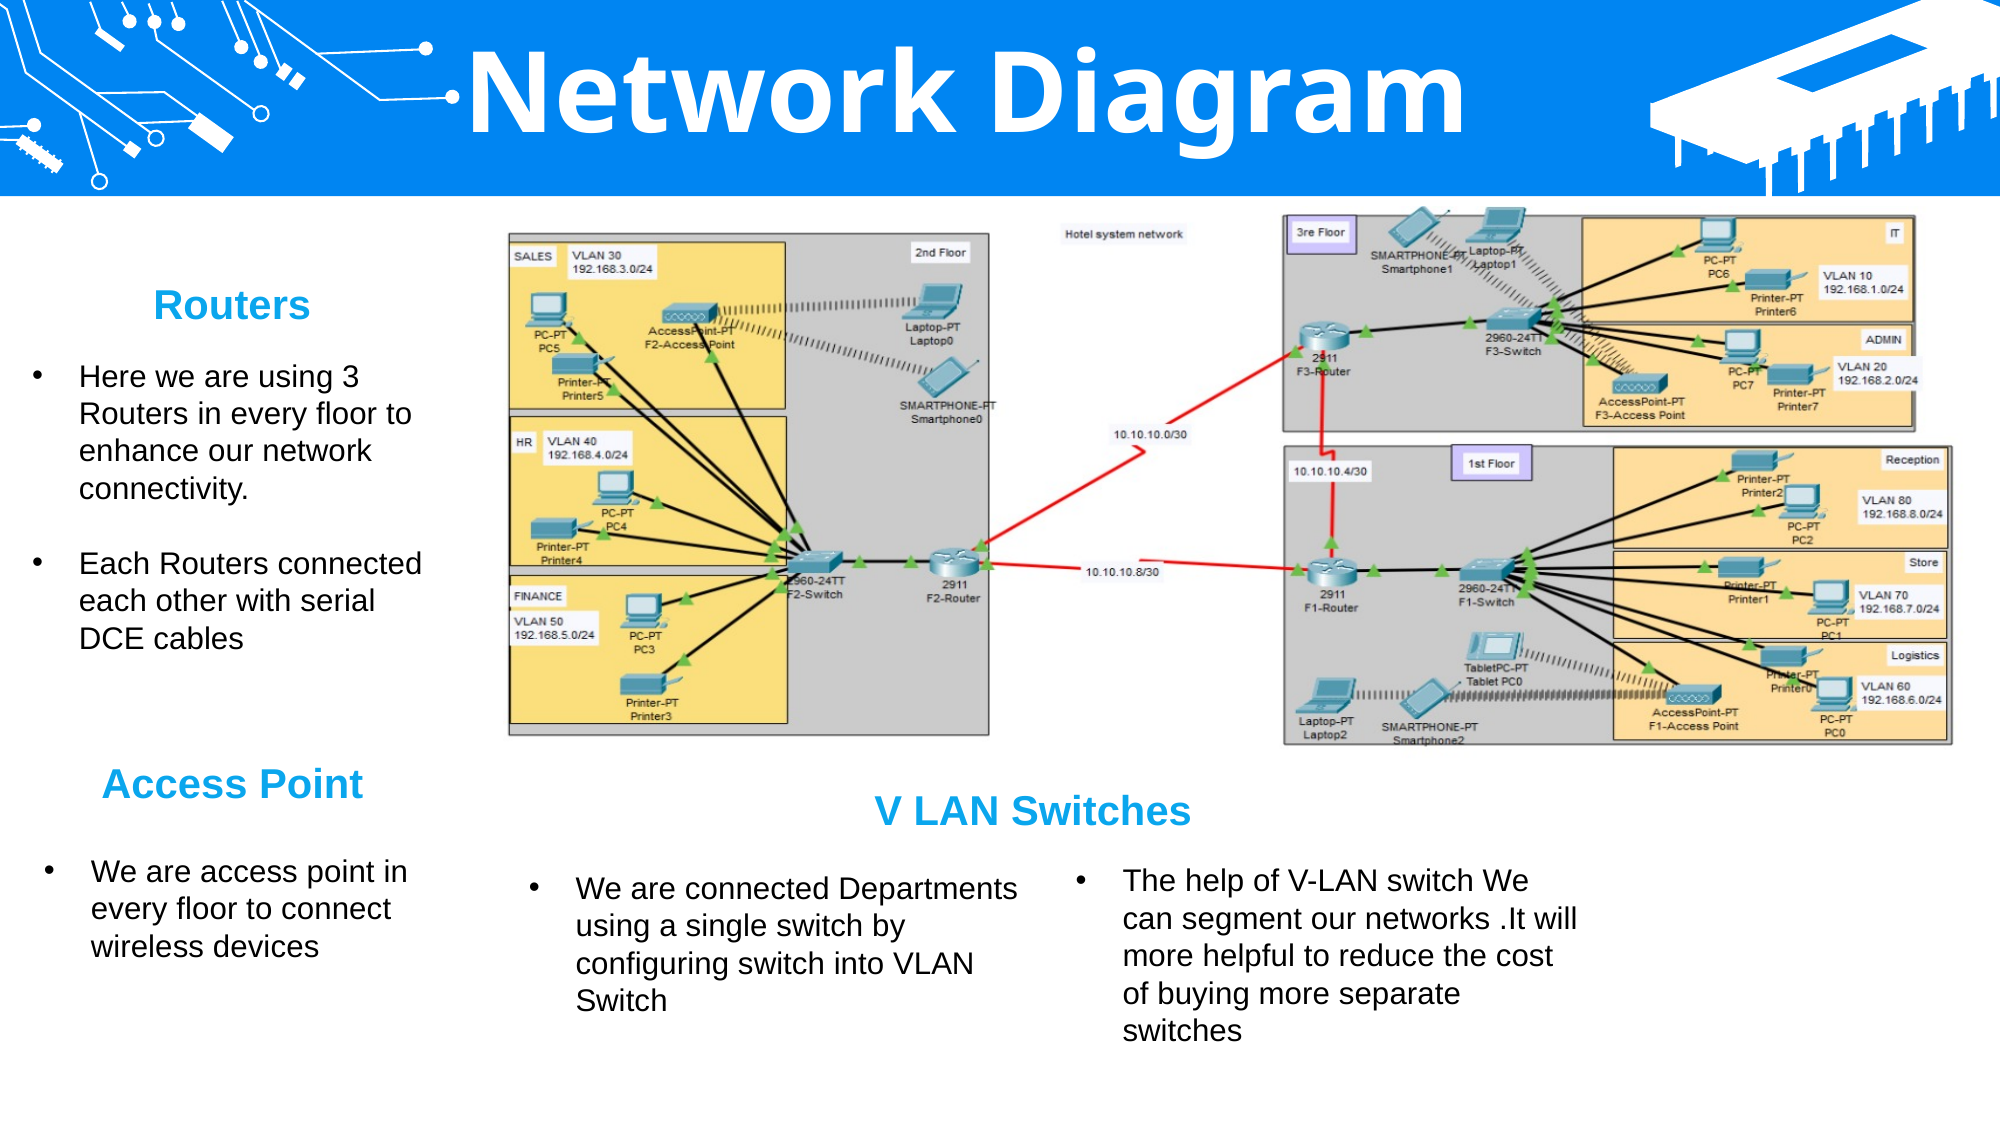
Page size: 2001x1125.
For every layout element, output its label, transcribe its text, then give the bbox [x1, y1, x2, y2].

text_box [12, 749, 469, 1011]
picture [503, 206, 2000, 787]
list Network Diagram [0, 36, 1885, 156]
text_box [513, 787, 1605, 1104]
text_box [12, 270, 458, 667]
